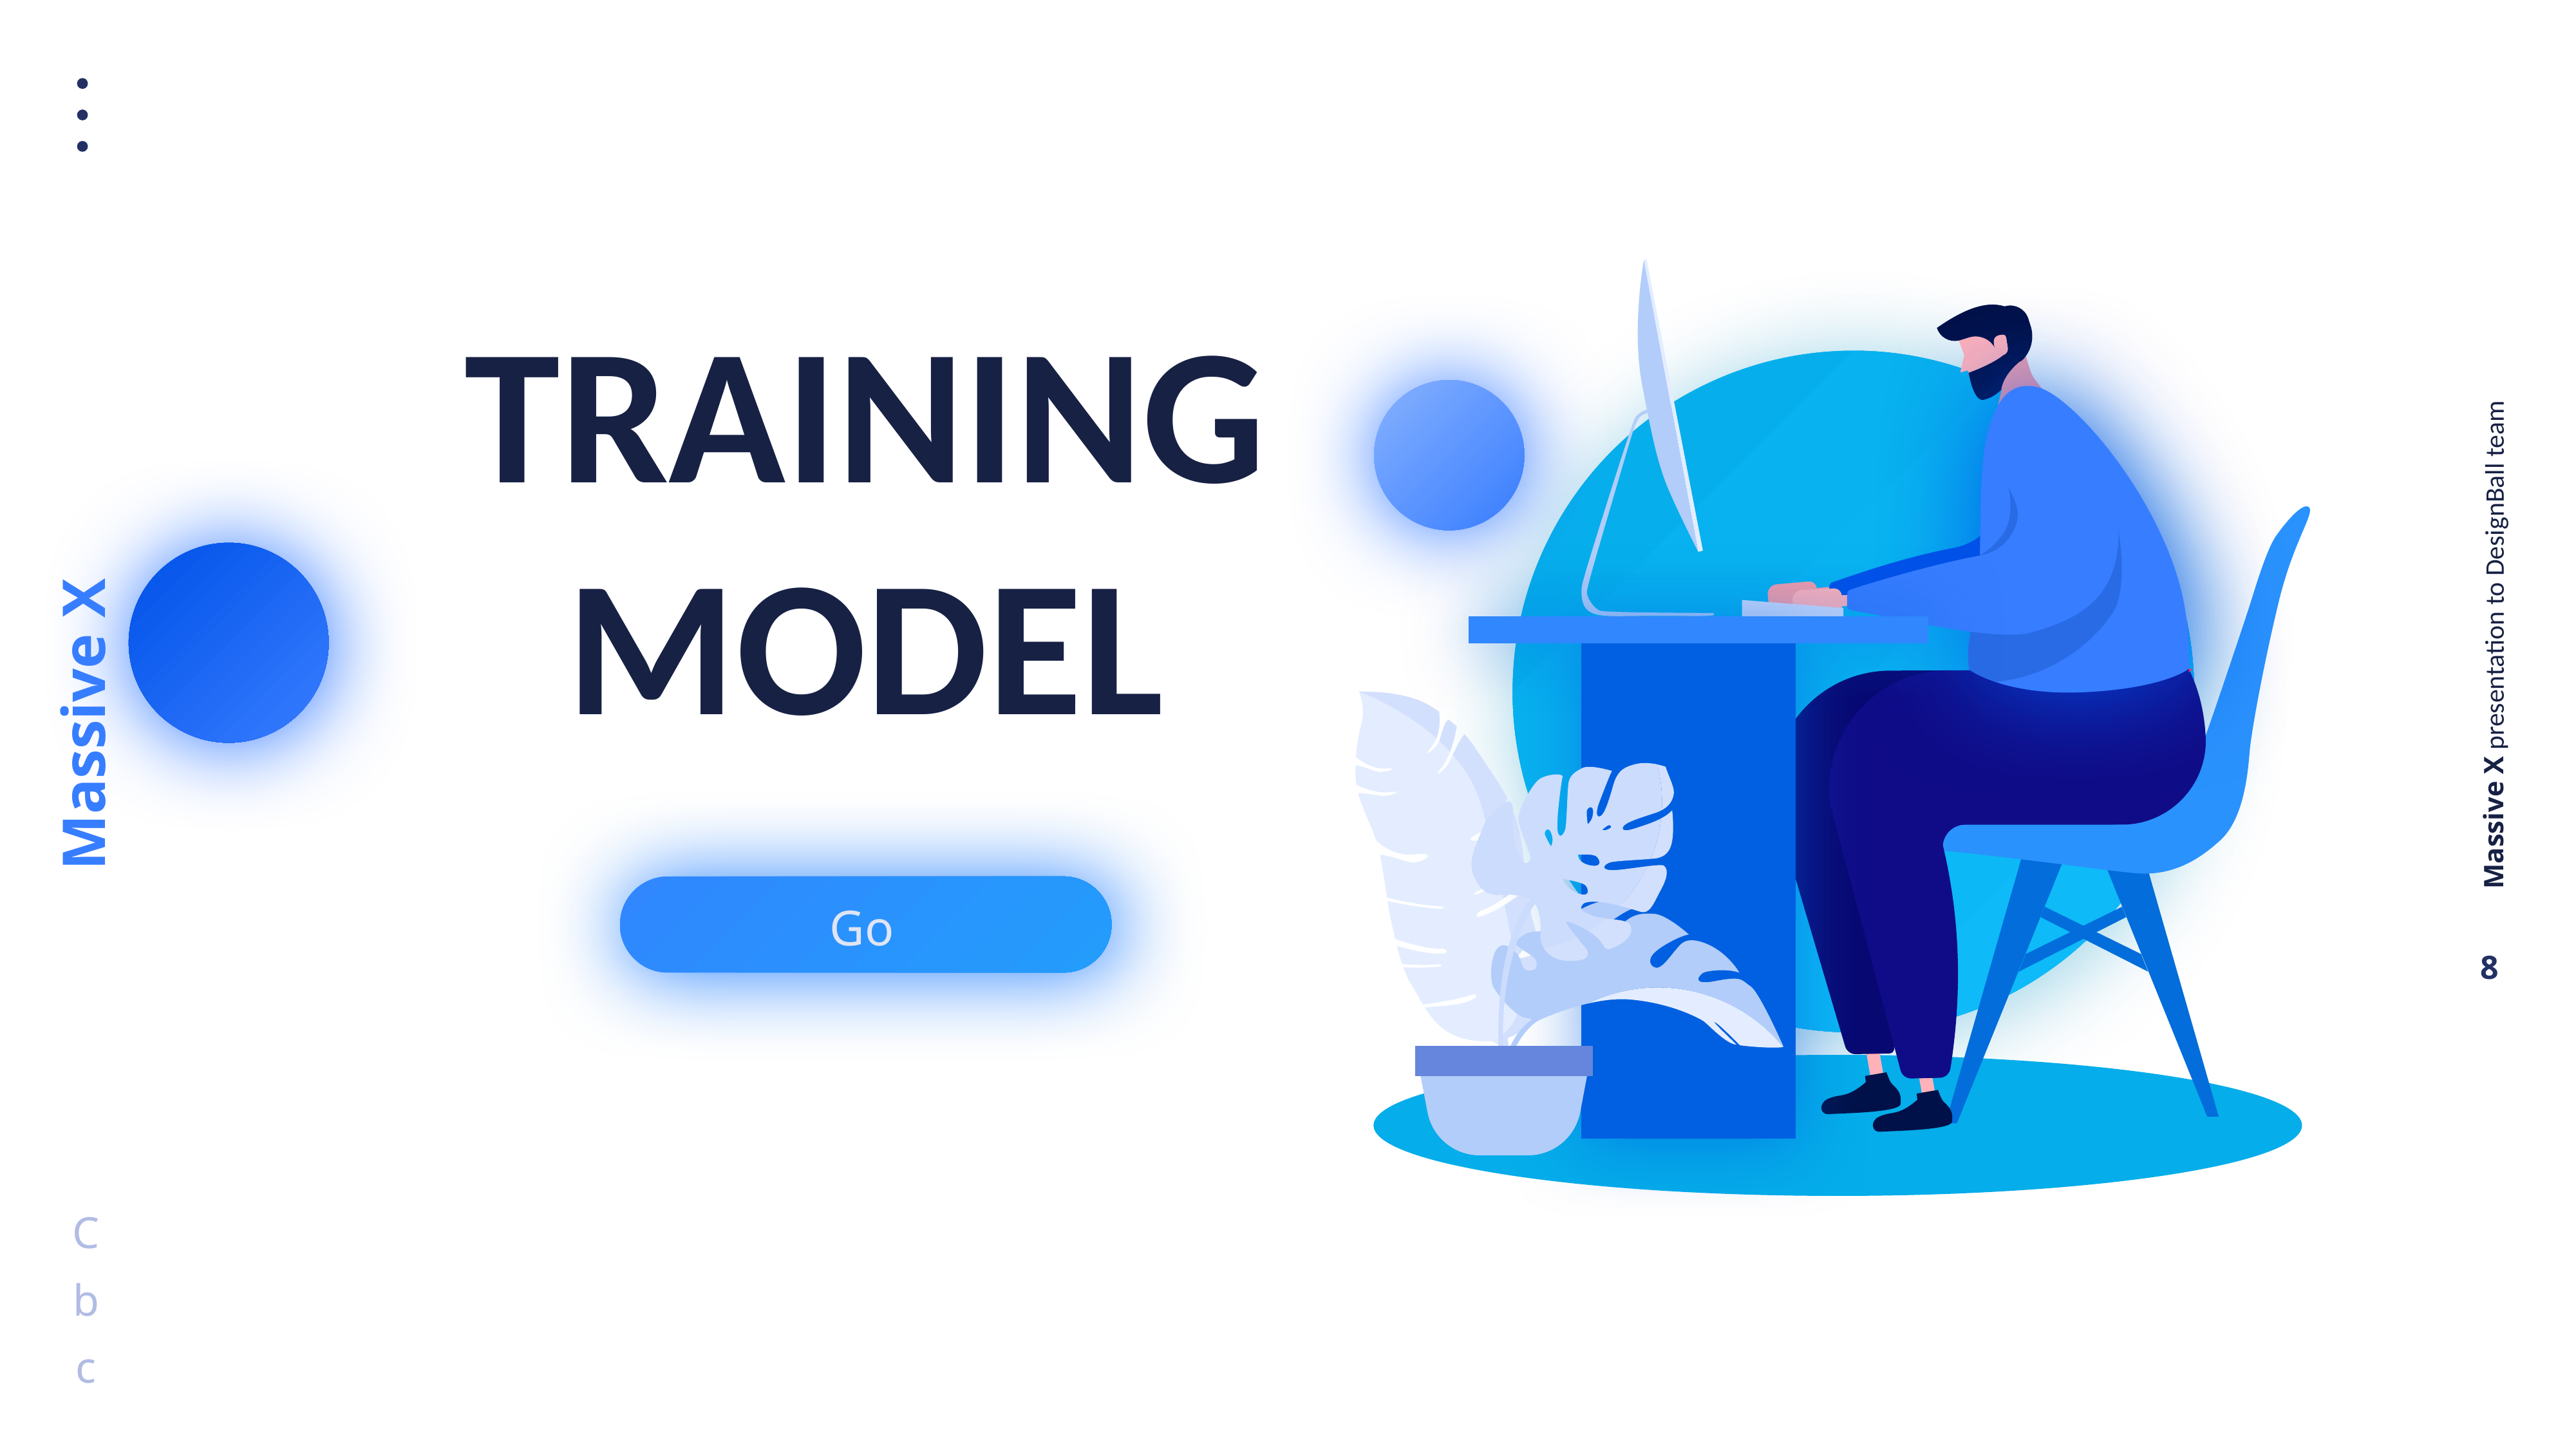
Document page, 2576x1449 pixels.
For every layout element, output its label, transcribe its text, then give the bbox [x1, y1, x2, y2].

text_box [1713, 1123, 2302, 1196]
text_box [127, 542, 330, 744]
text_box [1469, 259, 1928, 1138]
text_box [1355, 691, 1784, 1155]
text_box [1928, 304, 2206, 1132]
text_box [1417, 1155, 1586, 1185]
text_box [1373, 379, 1469, 531]
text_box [619, 876, 1112, 973]
text_box TRAINING MODEL [412, 284, 1319, 758]
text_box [2206, 506, 2309, 1123]
